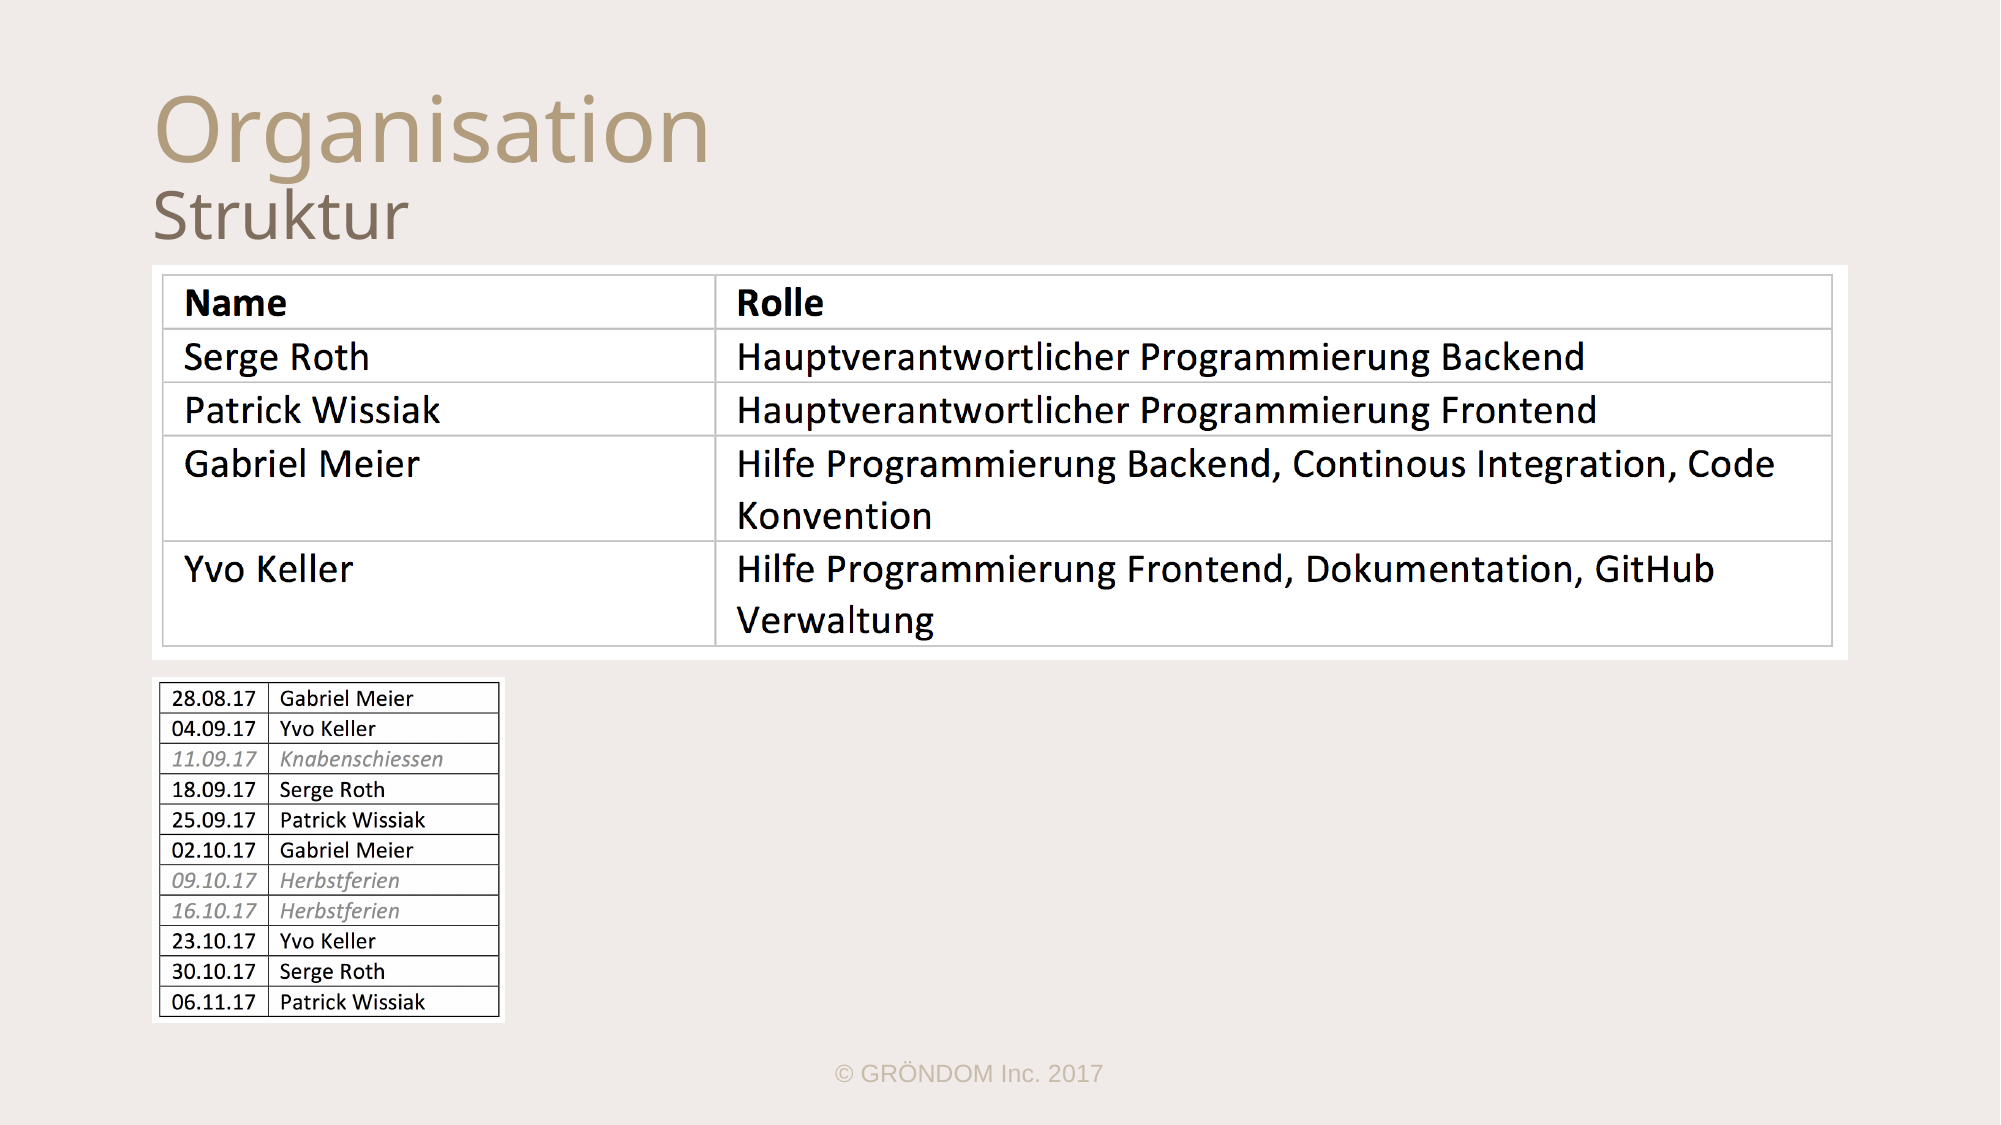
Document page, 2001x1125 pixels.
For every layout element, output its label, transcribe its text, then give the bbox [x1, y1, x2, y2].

footer © GRÖNDOM Inc. 2017 [415, 1042, 1524, 1103]
title Organisation Struktur [137, 59, 1863, 278]
picture [152, 677, 506, 1023]
picture [152, 265, 1848, 660]
